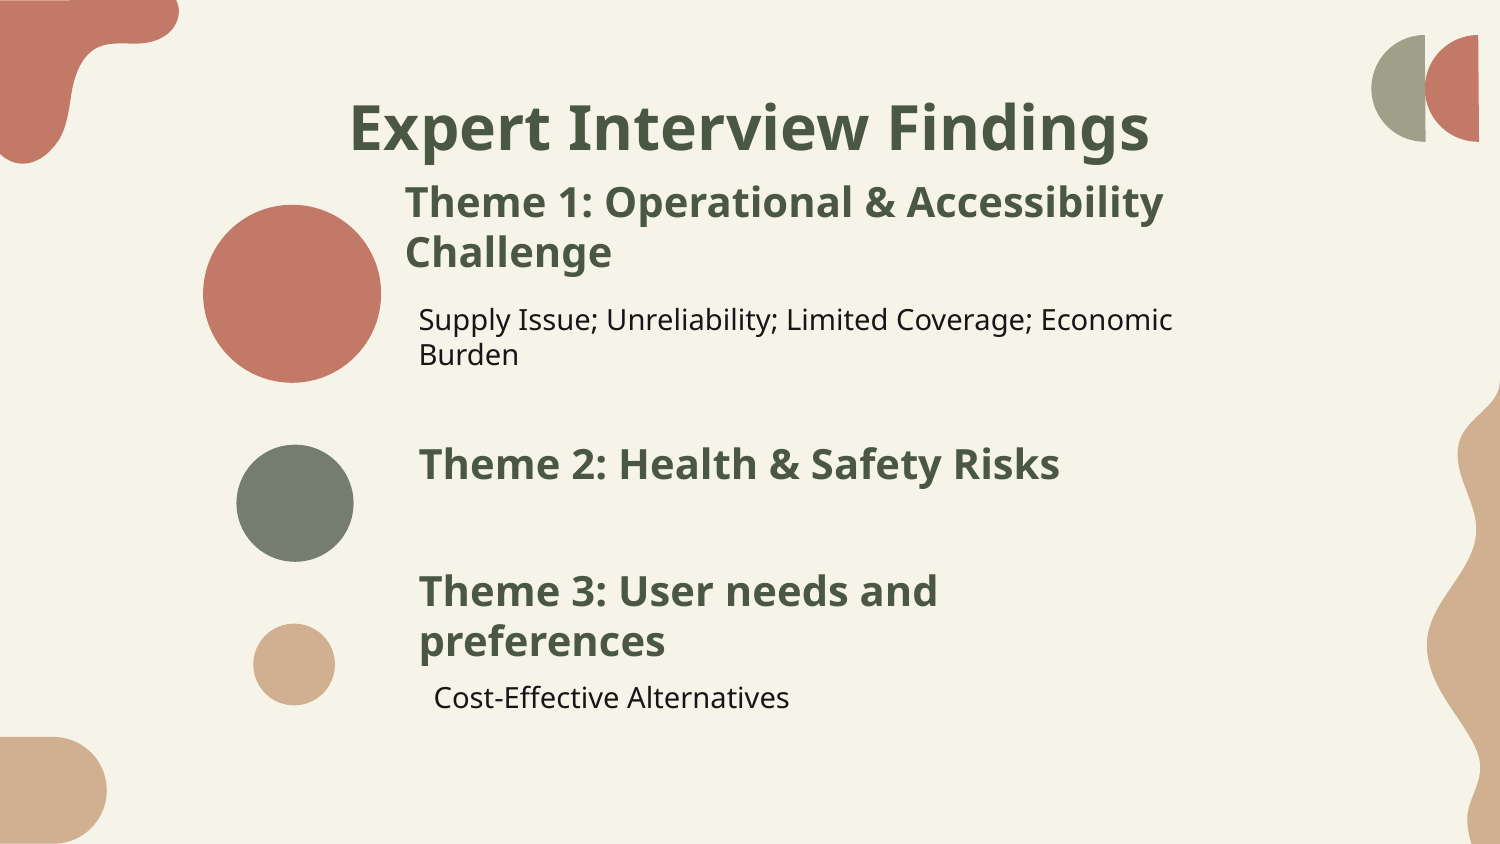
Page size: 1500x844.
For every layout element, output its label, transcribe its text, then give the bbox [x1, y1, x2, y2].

text_box [236, 444, 354, 562]
text_box Cost-Effective Alternatives [418, 664, 1082, 735]
text_box Supply Issue; Unreliability; Limited Coverage; Economic Burden [403, 286, 1229, 346]
text_box Theme 2: Health & Safety Risks [403, 433, 1082, 504]
text_box Theme 3: User needs and preferences [403, 620, 1206, 680]
title Expert Interview Findings [118, 72, 1382, 167]
text_box Theme 1: Operational & Accessibility Challenge [389, 228, 1382, 292]
text_box [253, 623, 335, 706]
text_box [203, 204, 382, 383]
